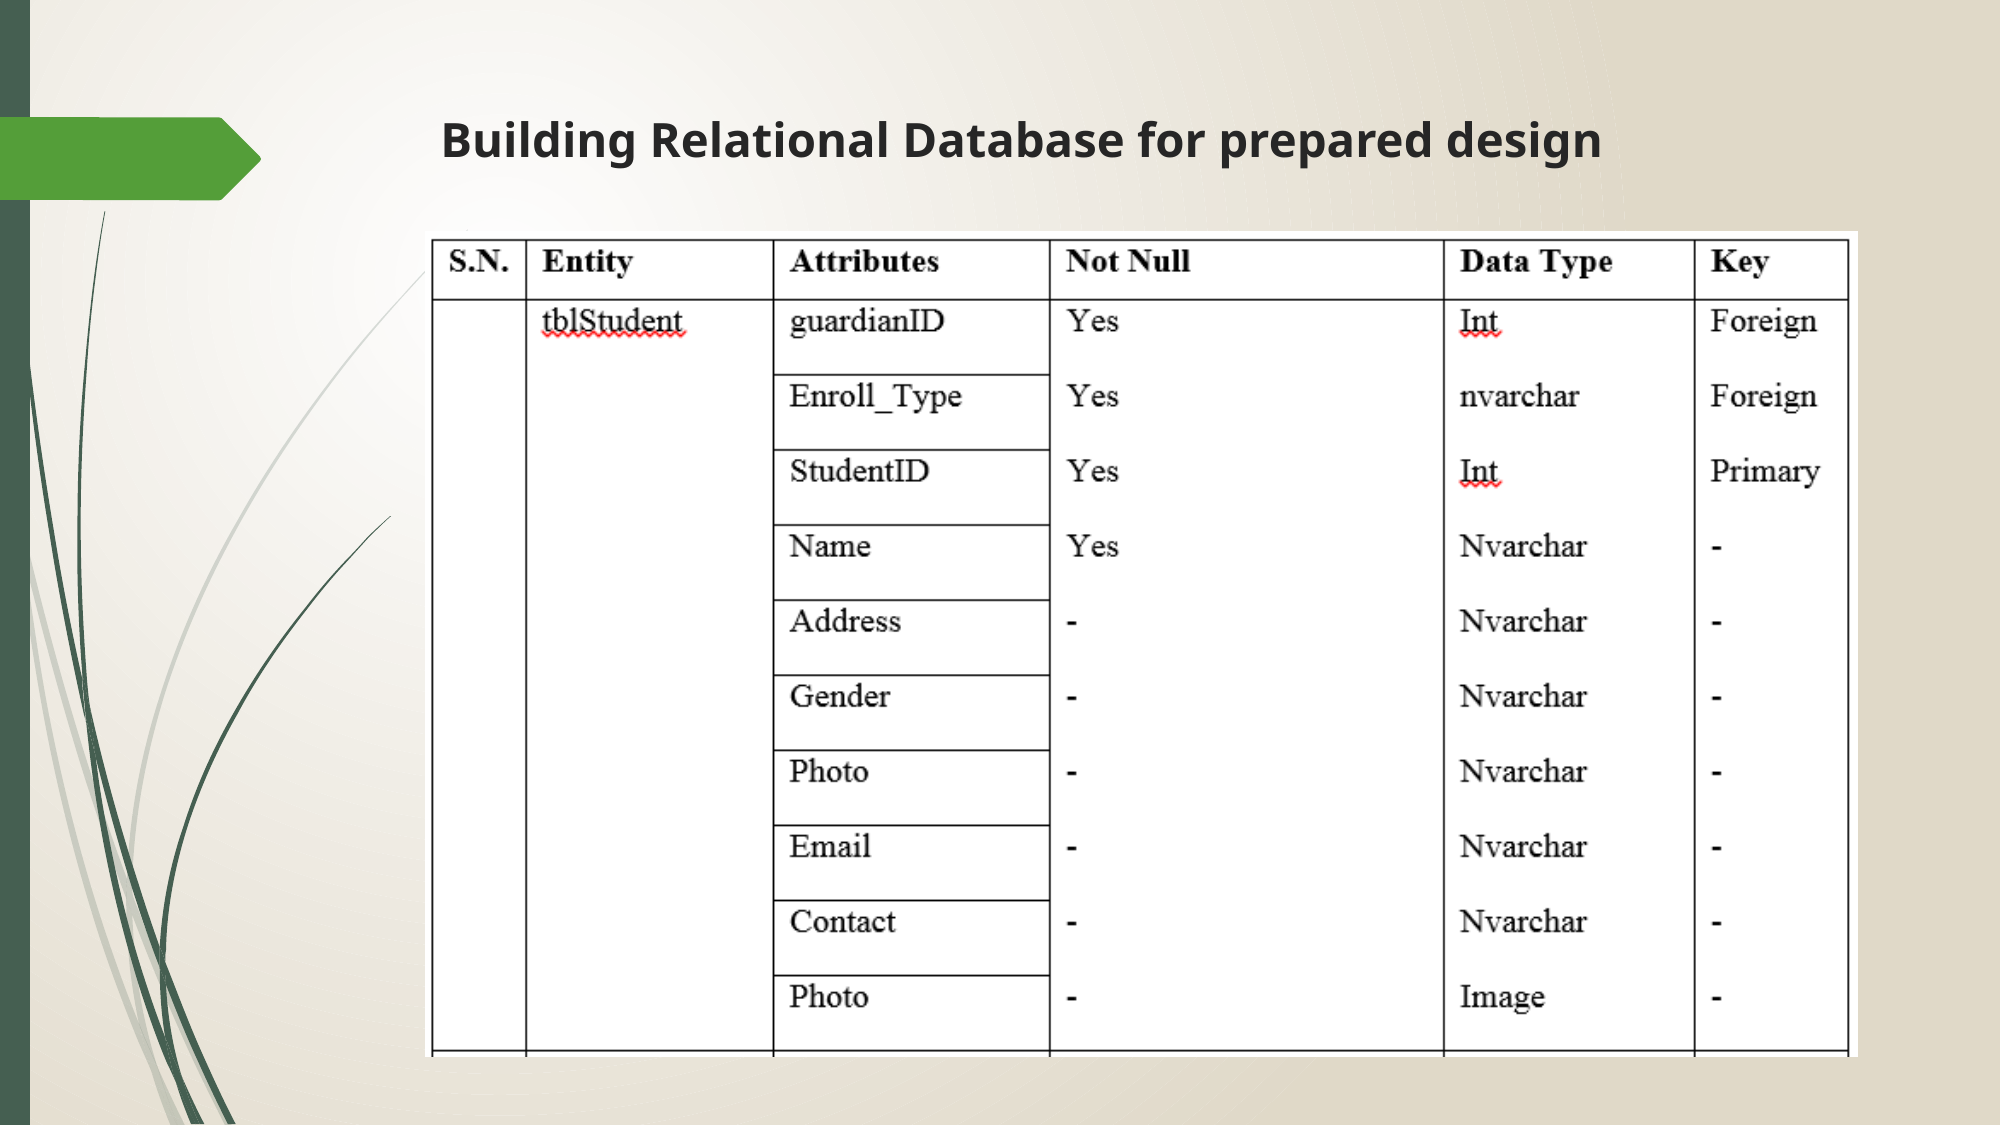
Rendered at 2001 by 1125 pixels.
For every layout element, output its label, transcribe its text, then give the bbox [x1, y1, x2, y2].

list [425, 230, 1858, 1057]
title Building Relational Database for prepared design [425, 102, 1888, 232]
